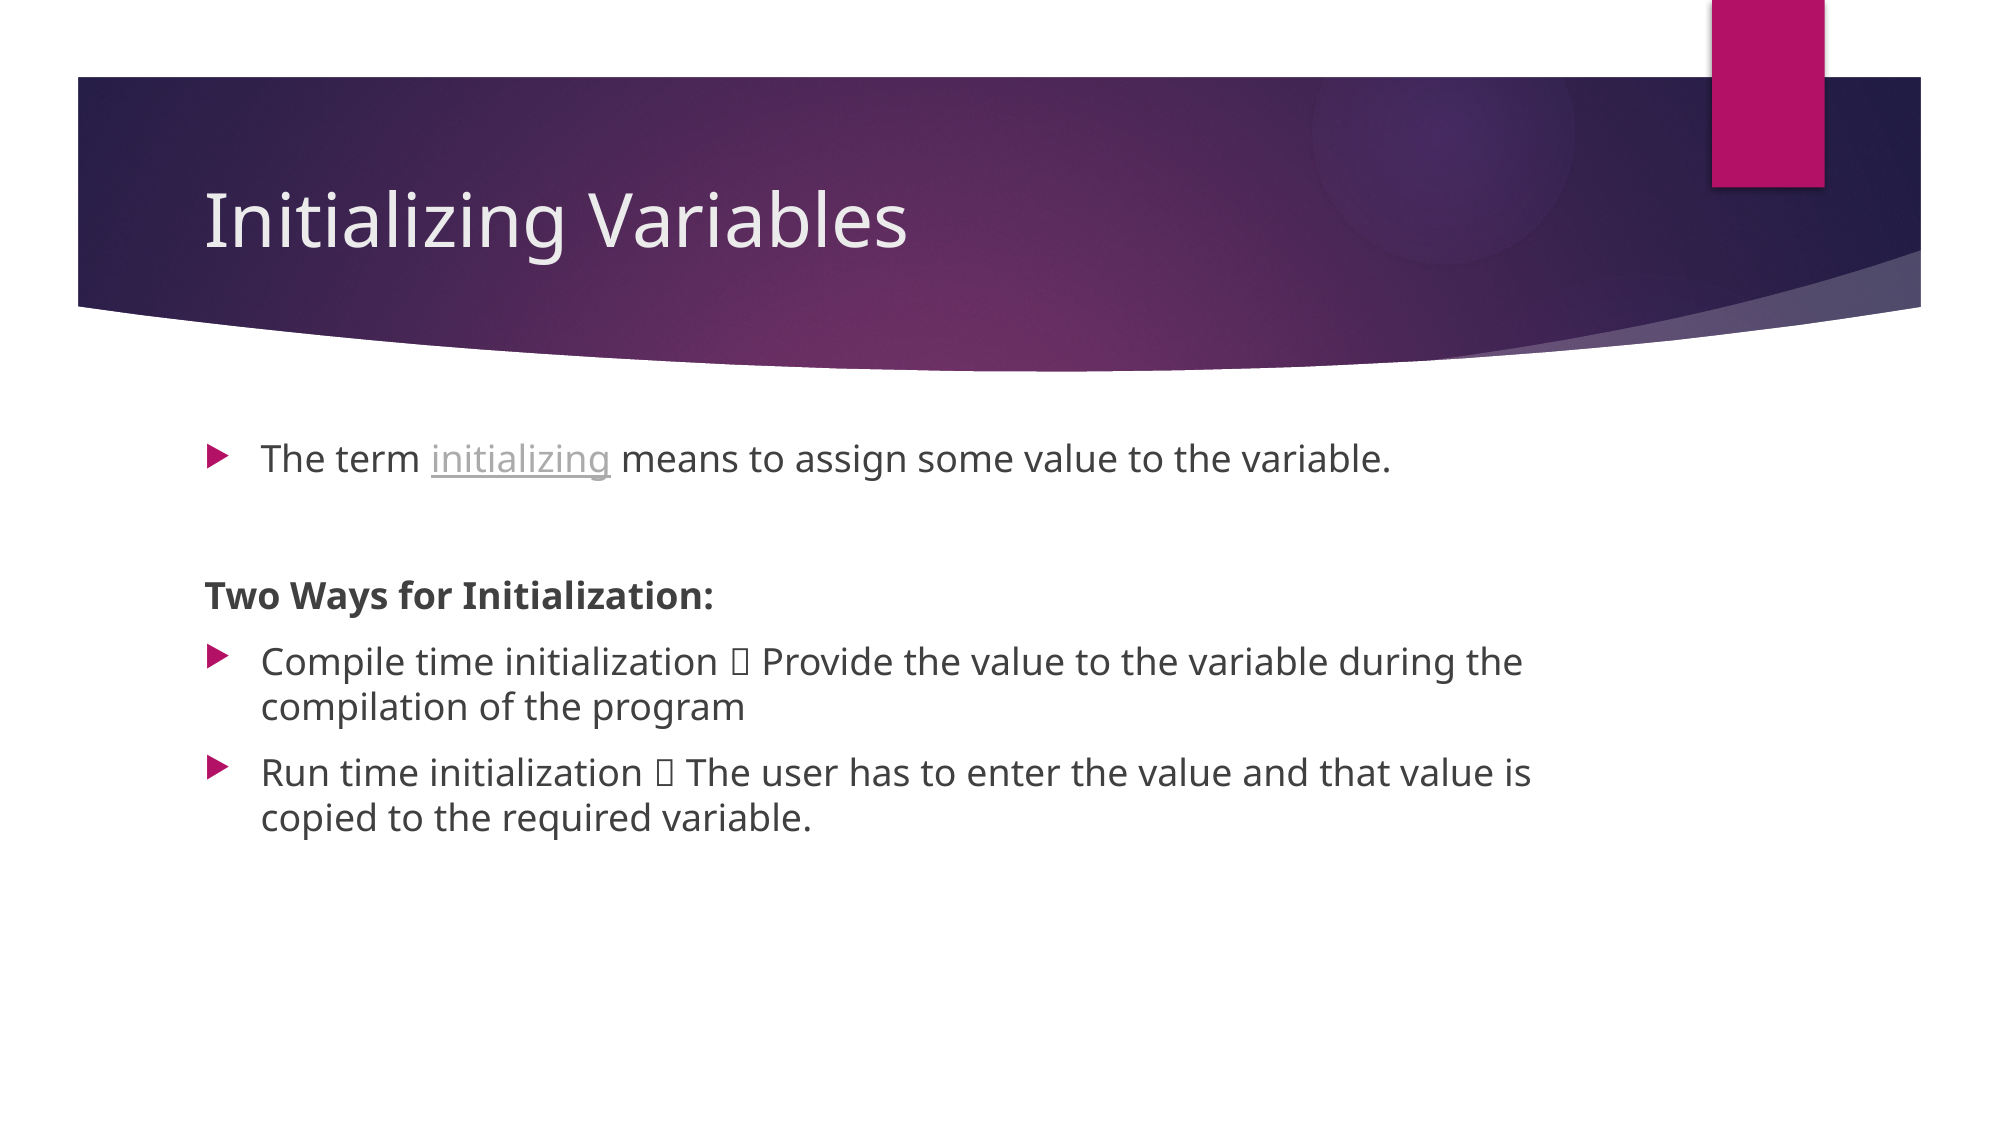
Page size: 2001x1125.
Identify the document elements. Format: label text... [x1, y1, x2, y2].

list The term initializing means to assign some value to the variable. Two Ways for Initialization: Compile time initialization  Provide the value to the variable during the compilation of the program Run time initialization  The user has to enter the value and that value is copied to the required variable. [189, 427, 1638, 988]
title Initializing Variables [189, 159, 1627, 276]
